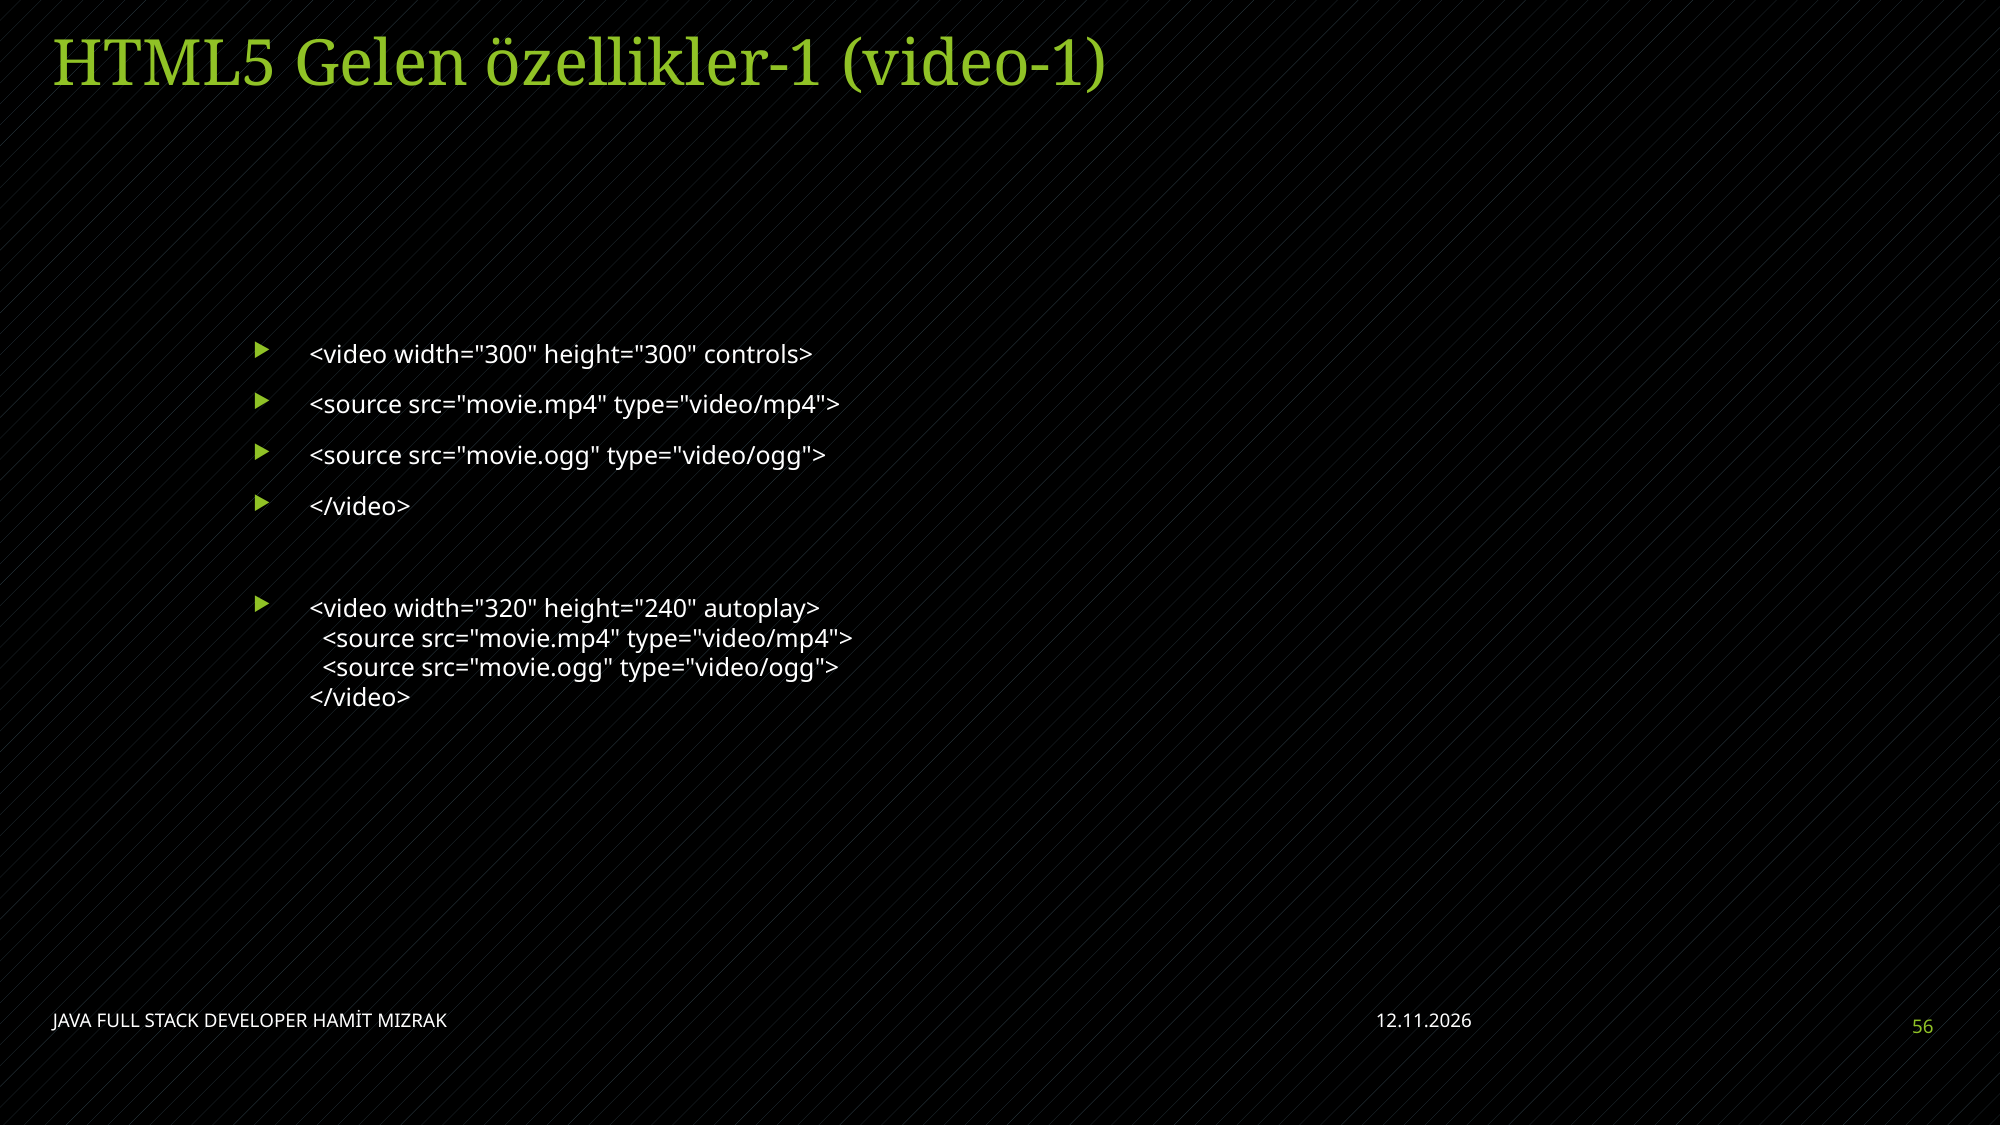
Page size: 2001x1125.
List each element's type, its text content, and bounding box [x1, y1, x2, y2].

title HTML5 Gelen özellikler-1 (video-1) [37, 14, 1949, 107]
footer JAVA FULL STACK DEVELOPER HAMİT MIZRAK [37, 991, 1145, 1051]
slide_number 56 [1836, 997, 1949, 1058]
list <video width="300" height="300" controls> <source src="movie.mp4" type="video/mp4"> <source src="movie.ogg" type="video/ogg"> </video> <video width="320" height="240" autoplay> <source src="movie.mp4" type="video/mp4"> <source src="movie.ogg" type="video/ogg"> </video> [238, 330, 1763, 993]
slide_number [1181, 991, 1487, 1051]
